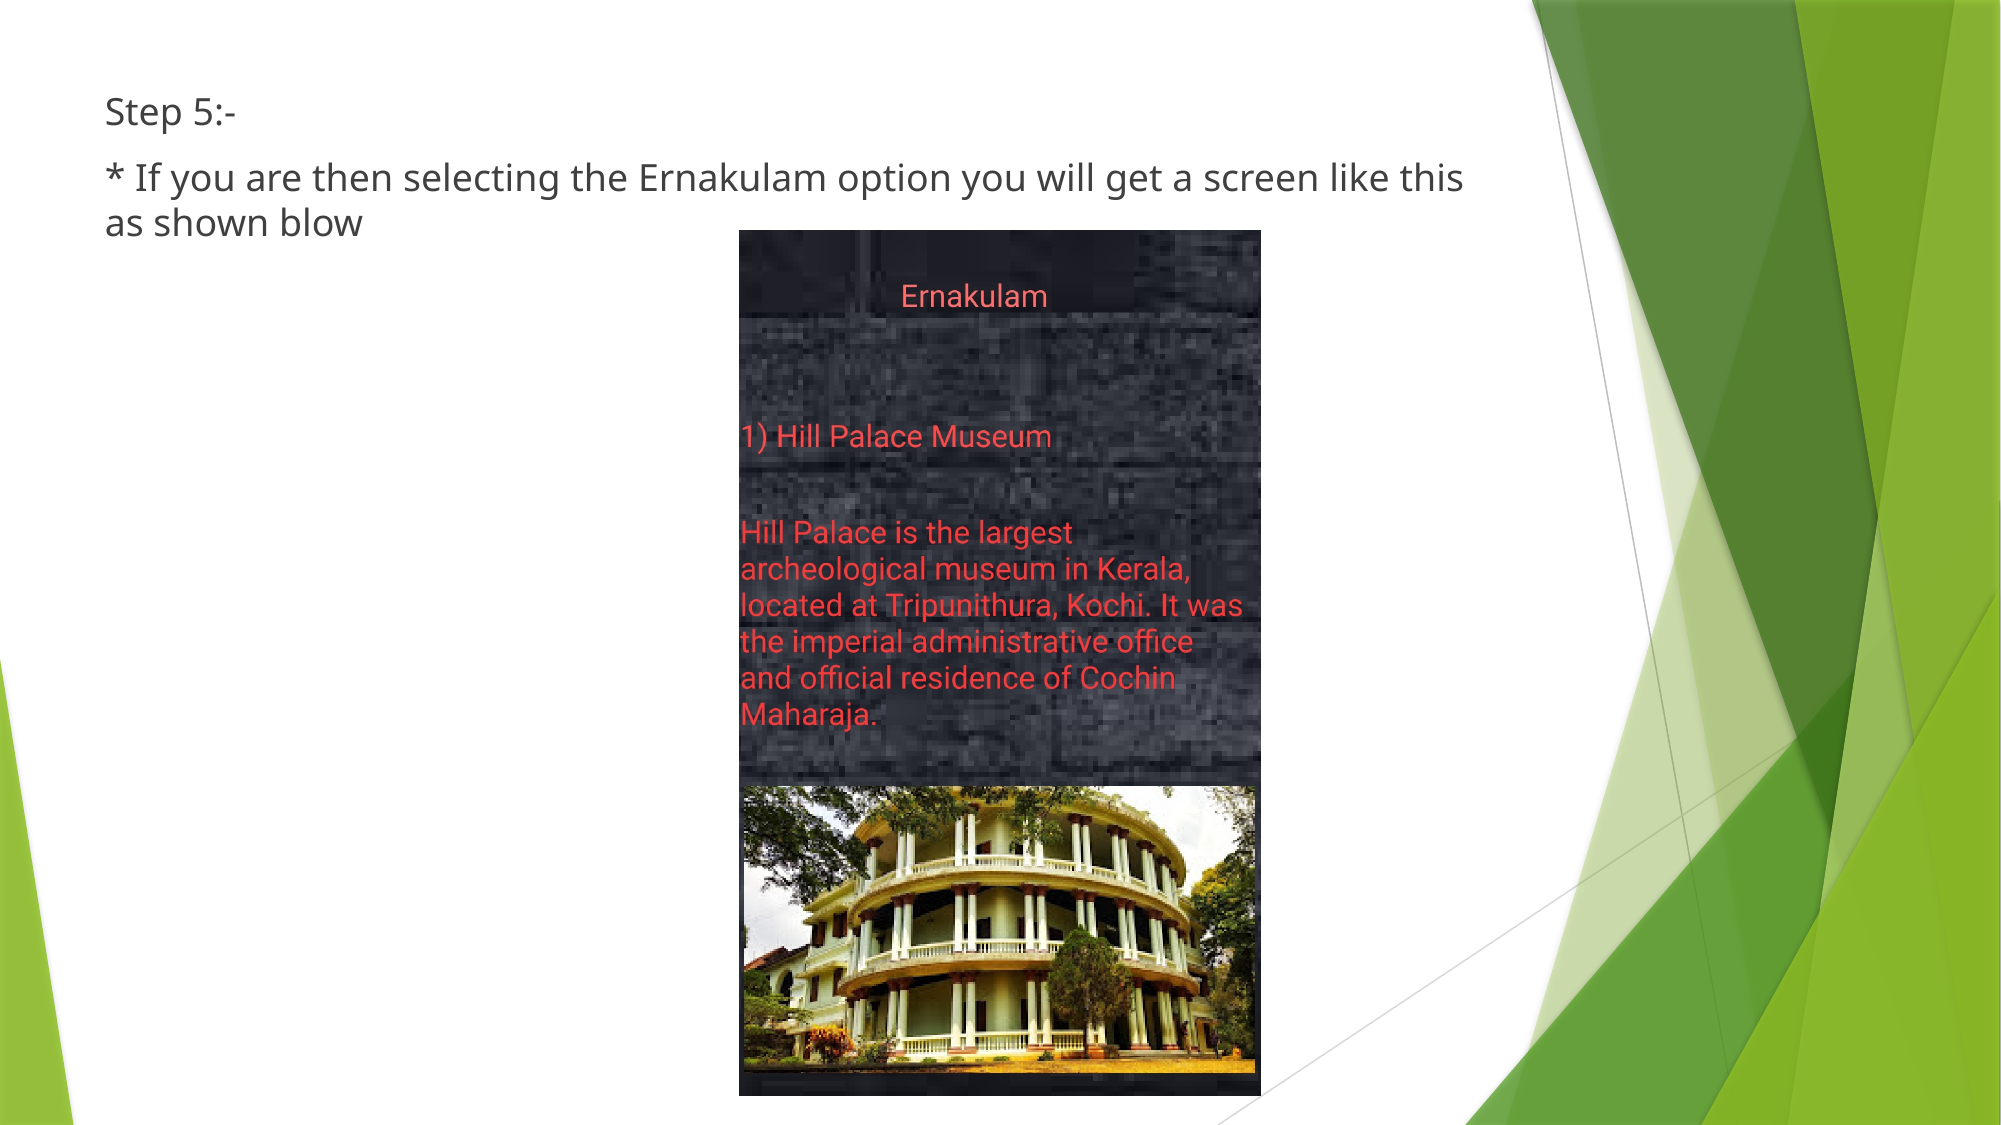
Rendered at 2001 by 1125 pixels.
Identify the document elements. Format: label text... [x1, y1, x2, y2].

list Step 5:- * If you are then selecting the Ernakulam option you will get a screen like this as shown blow [89, 80, 1522, 992]
picture [739, 229, 1261, 1097]
